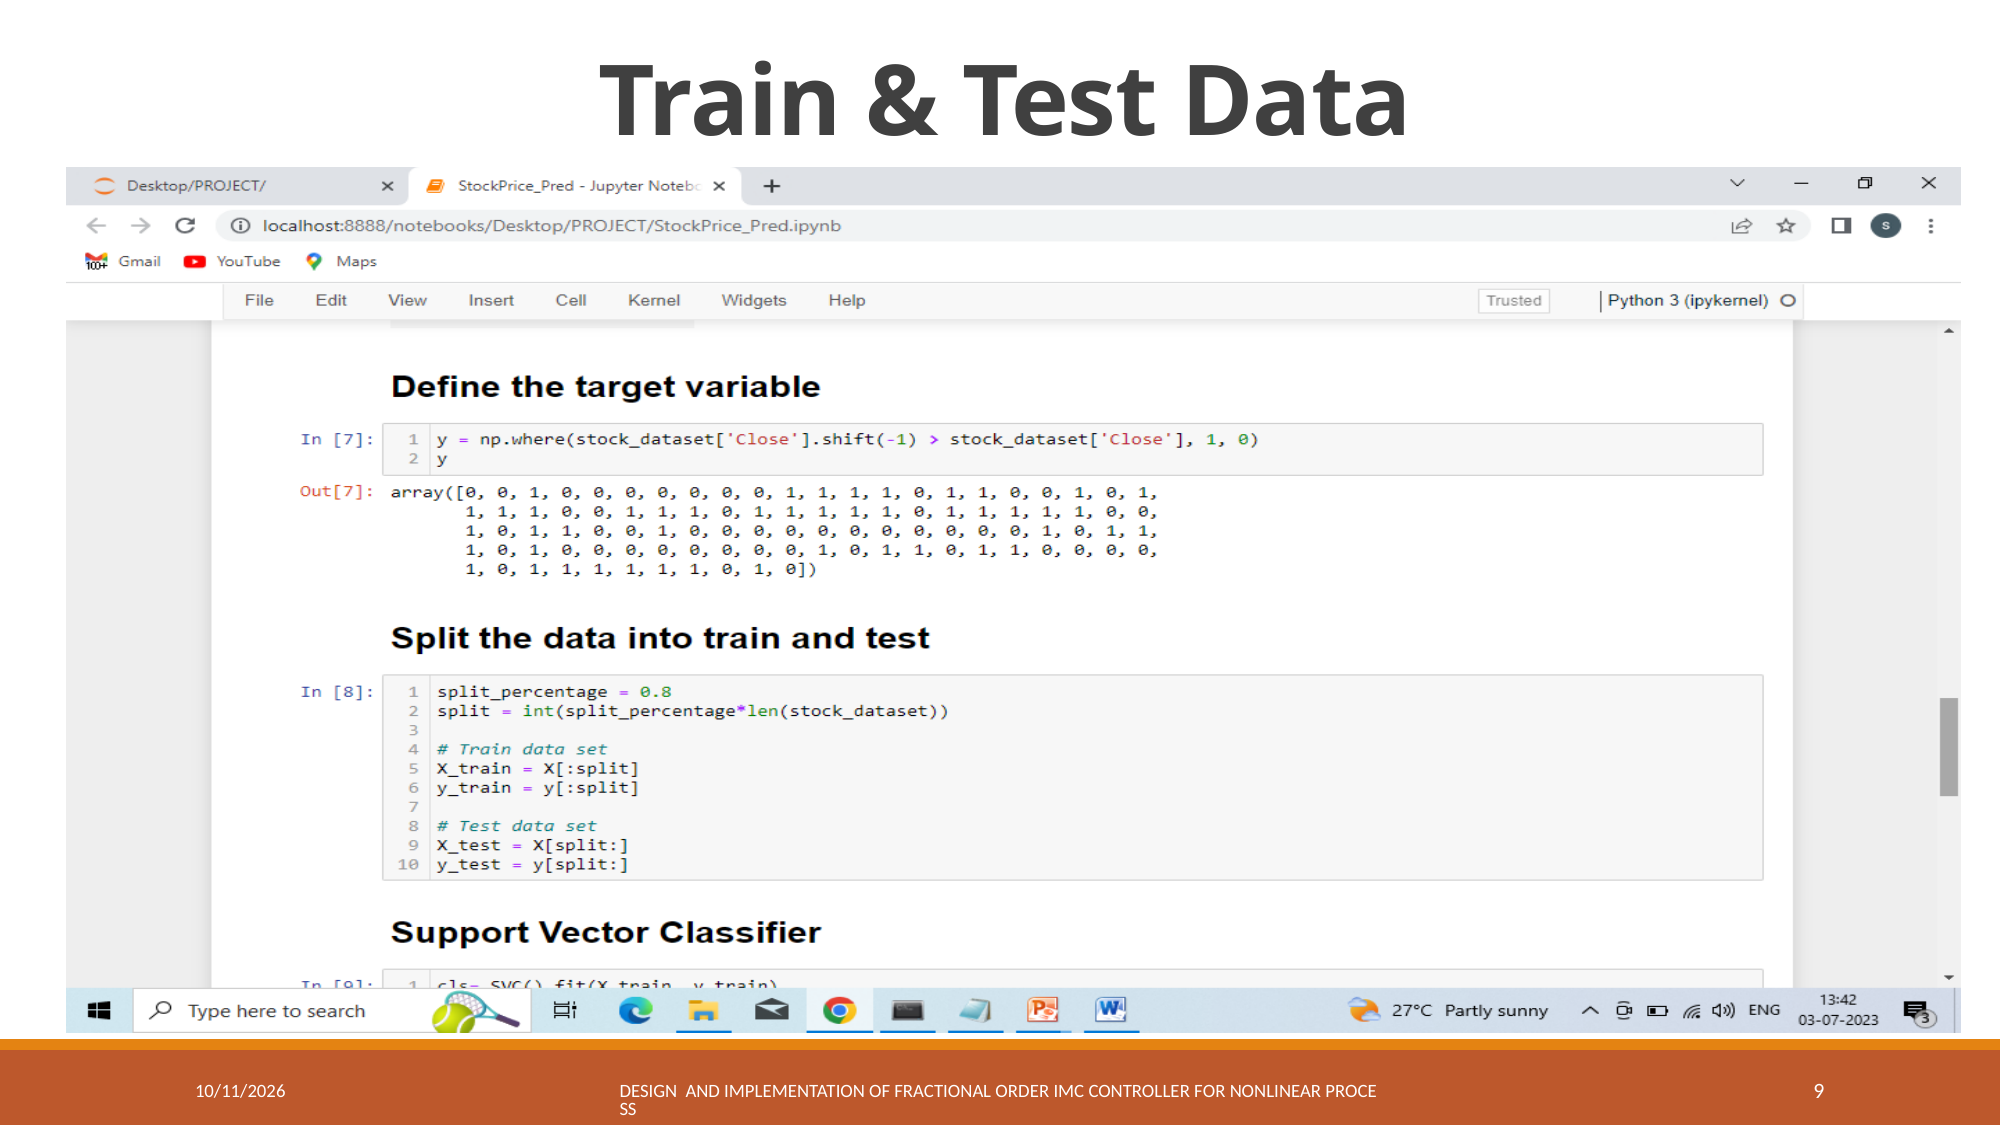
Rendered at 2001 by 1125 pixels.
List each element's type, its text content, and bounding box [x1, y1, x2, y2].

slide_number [180, 1059, 586, 1120]
title Train & Test Data [180, 47, 1830, 163]
footer Design and Implementation of Fractional Order IMC Controller for Nonlinear Process [604, 1059, 1396, 1120]
picture [65, 166, 1962, 1034]
slide_number 9 [1624, 1059, 1840, 1120]
